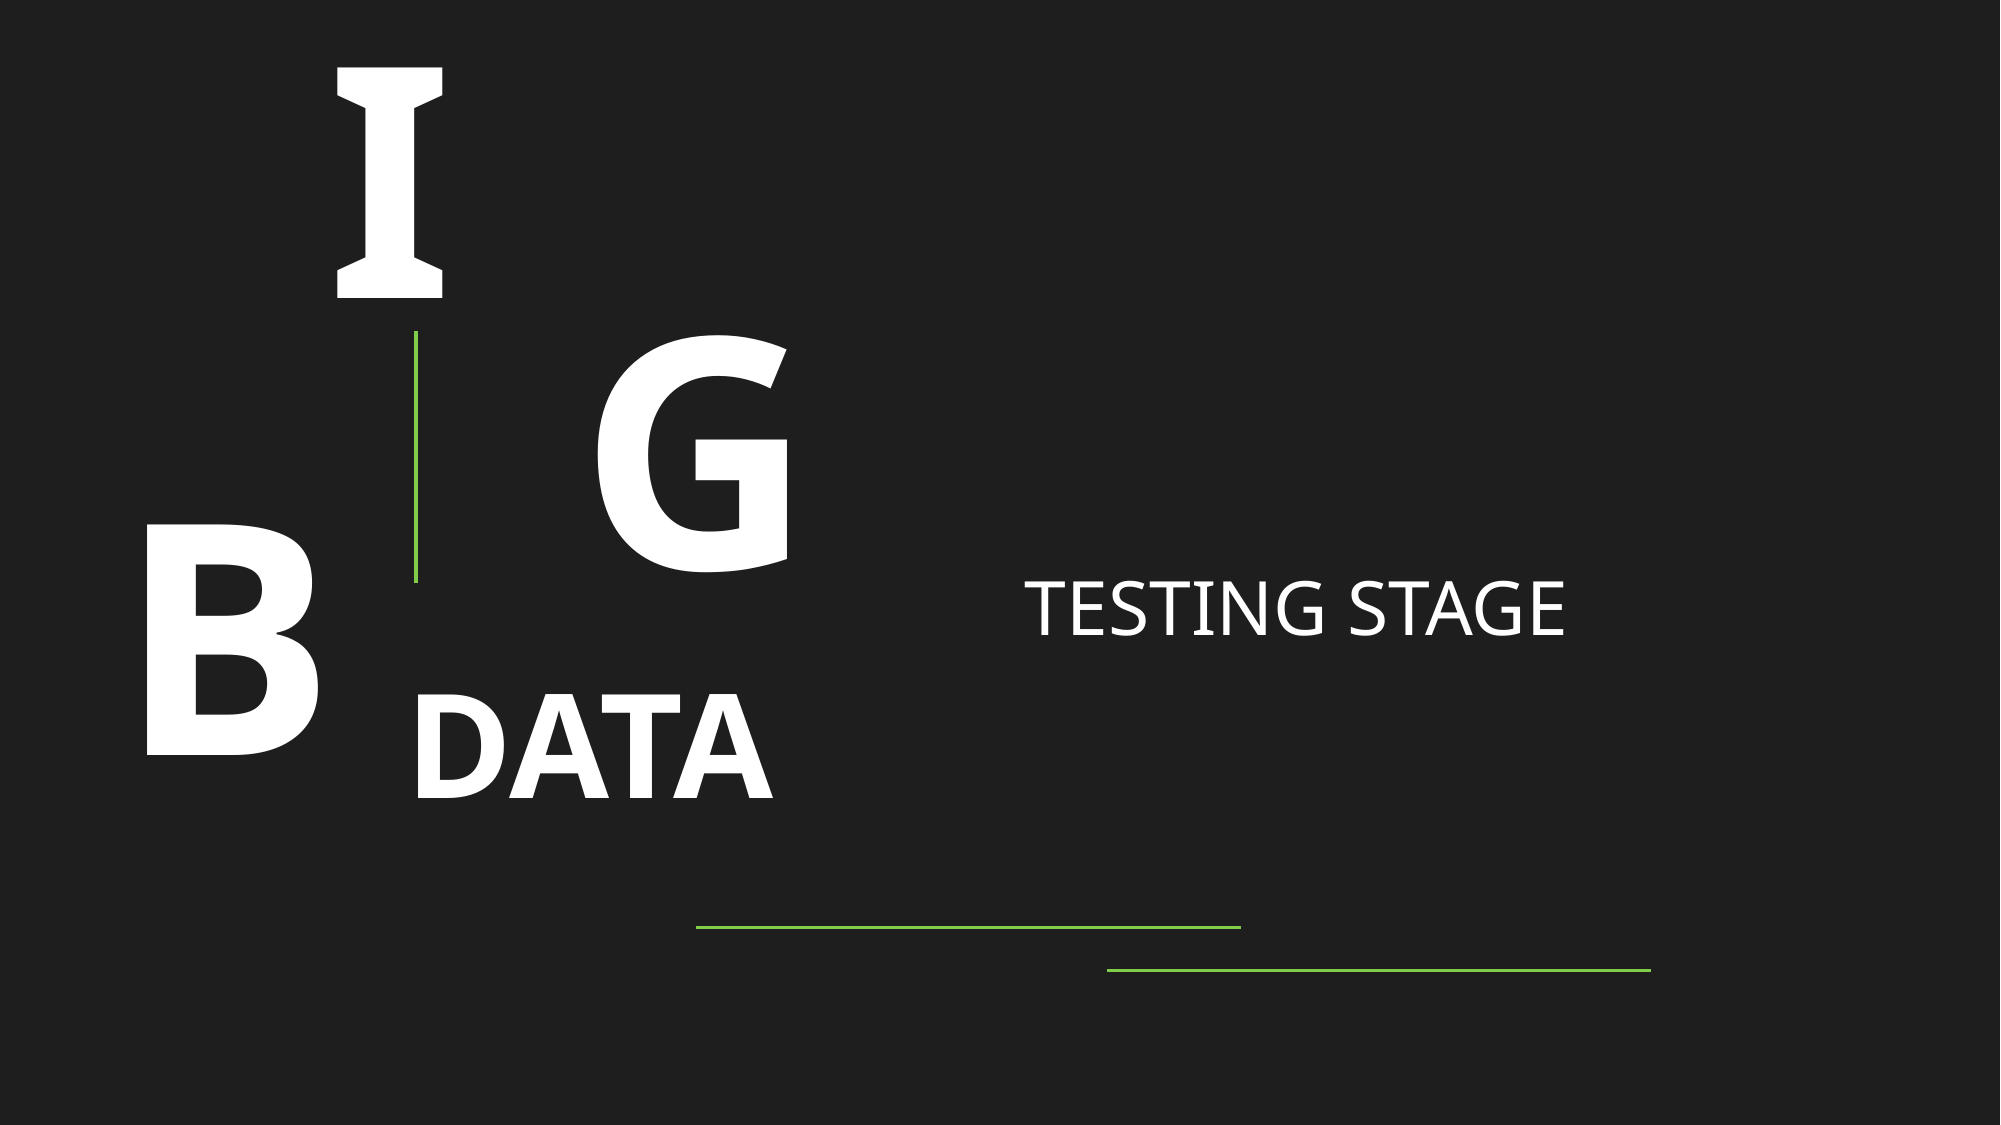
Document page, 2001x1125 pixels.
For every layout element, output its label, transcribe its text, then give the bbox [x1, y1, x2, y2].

title data [390, 649, 813, 855]
list B [103, 468, 332, 745]
list I [312, 11, 518, 288]
list G [564, 283, 770, 559]
text_box Testing Stage [1009, 444, 1991, 779]
